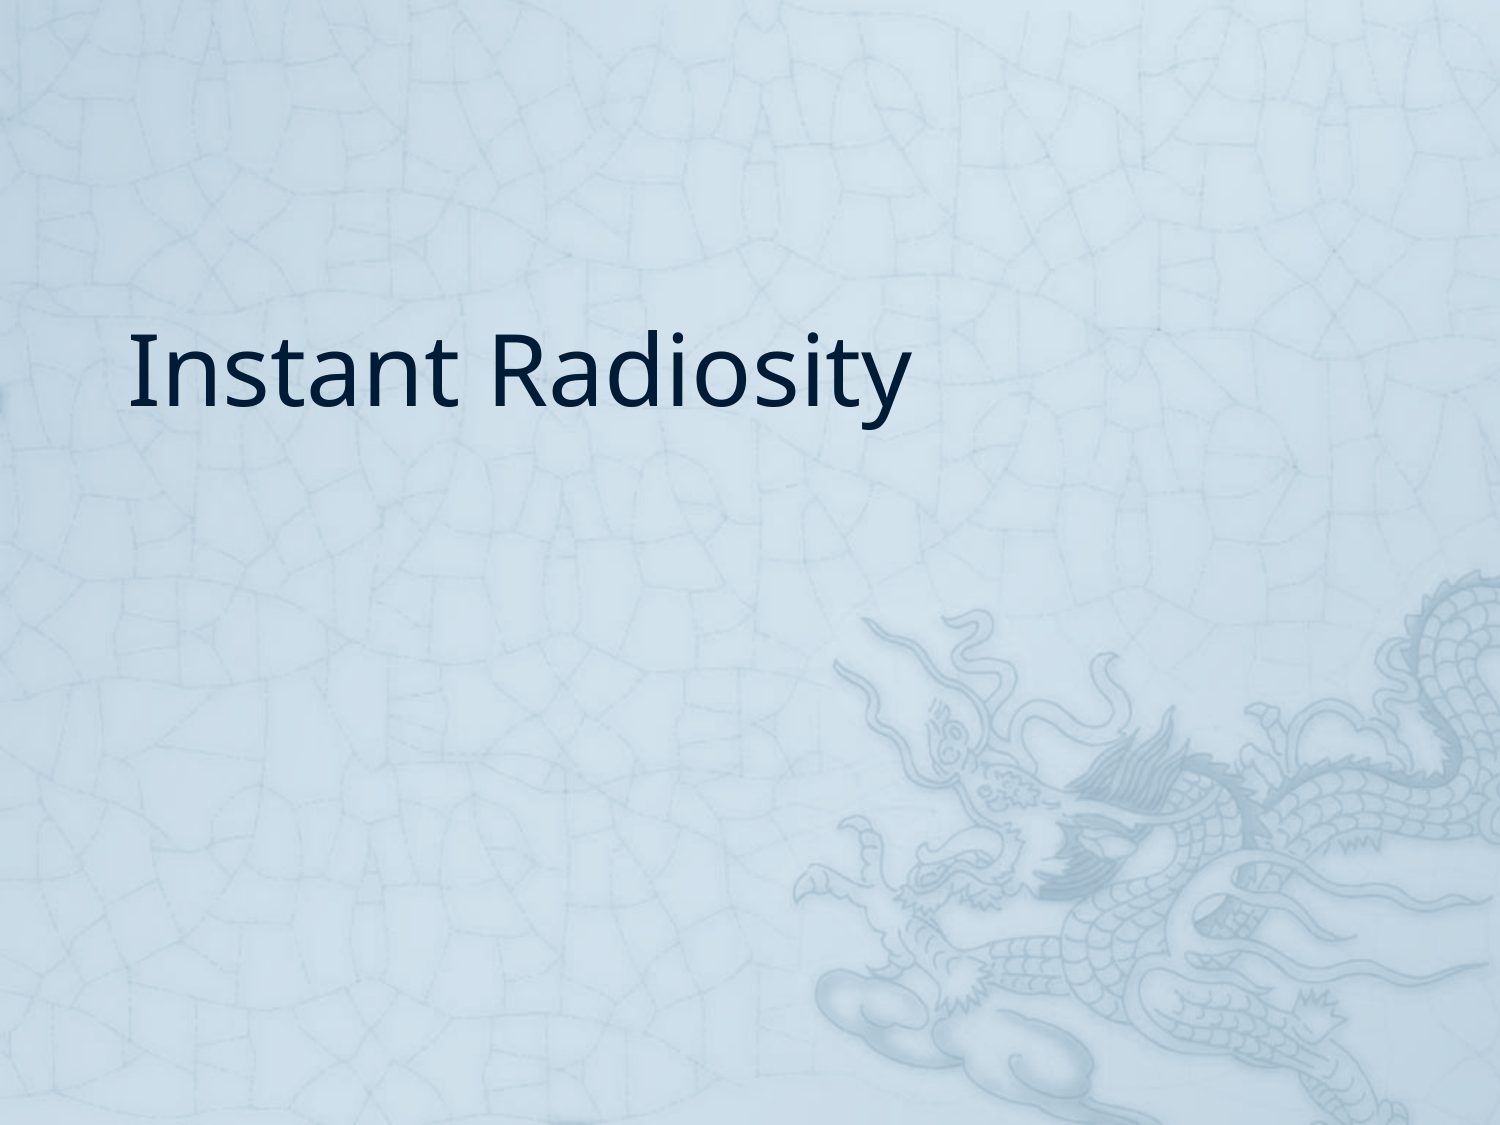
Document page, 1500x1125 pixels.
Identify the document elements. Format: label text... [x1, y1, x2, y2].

title Instant Radiosity [112, 192, 1388, 434]
